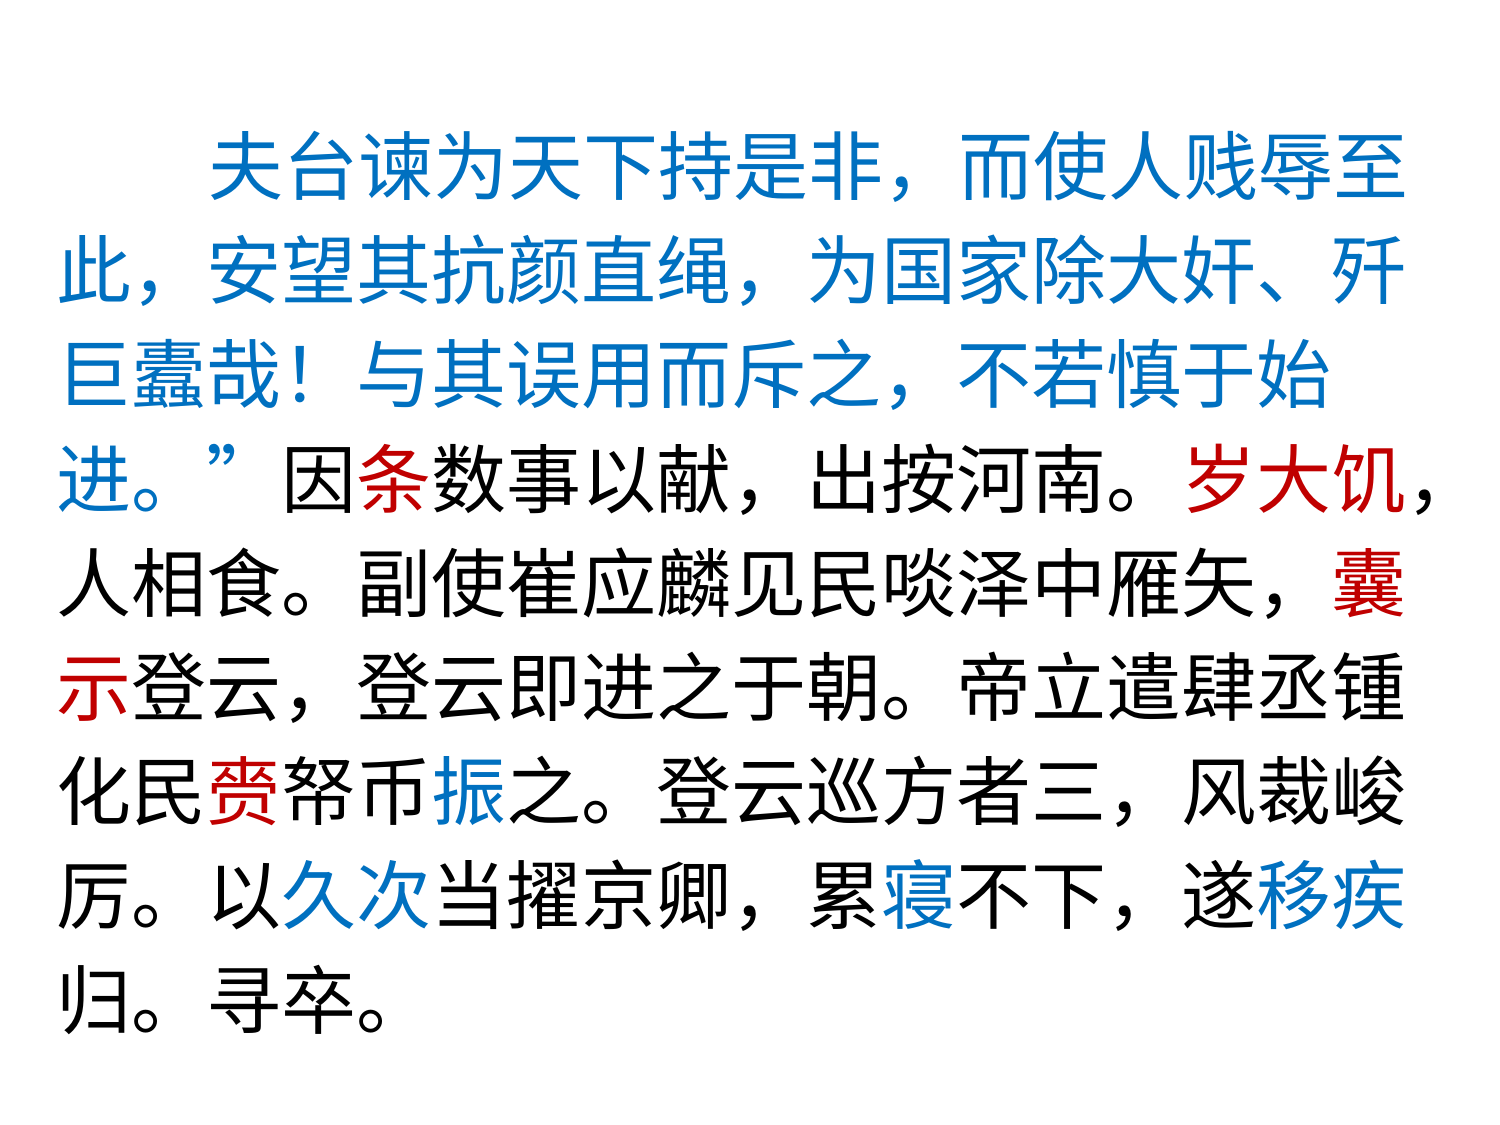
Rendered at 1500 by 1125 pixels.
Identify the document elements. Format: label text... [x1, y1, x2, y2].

text_box 夫台谏为天下持是非，而使人贱辱至此，安望其抗颜直绳，为国家除大奸、歼巨蠹哉！与其误用而斥之，不若慎于始进。”因条数事以献，出按河南。岁大饥，人相食。副使崔应麟见民啖泽中雁矢，囊示登云，登云即进之于朝。帝立遣肆丞锺化民赍帑币振之。登云巡方者三，风裁峻厉。以久次当擢京卿，累寝不下，遂移疾归。寻卒。 [41, 66, 1447, 1083]
